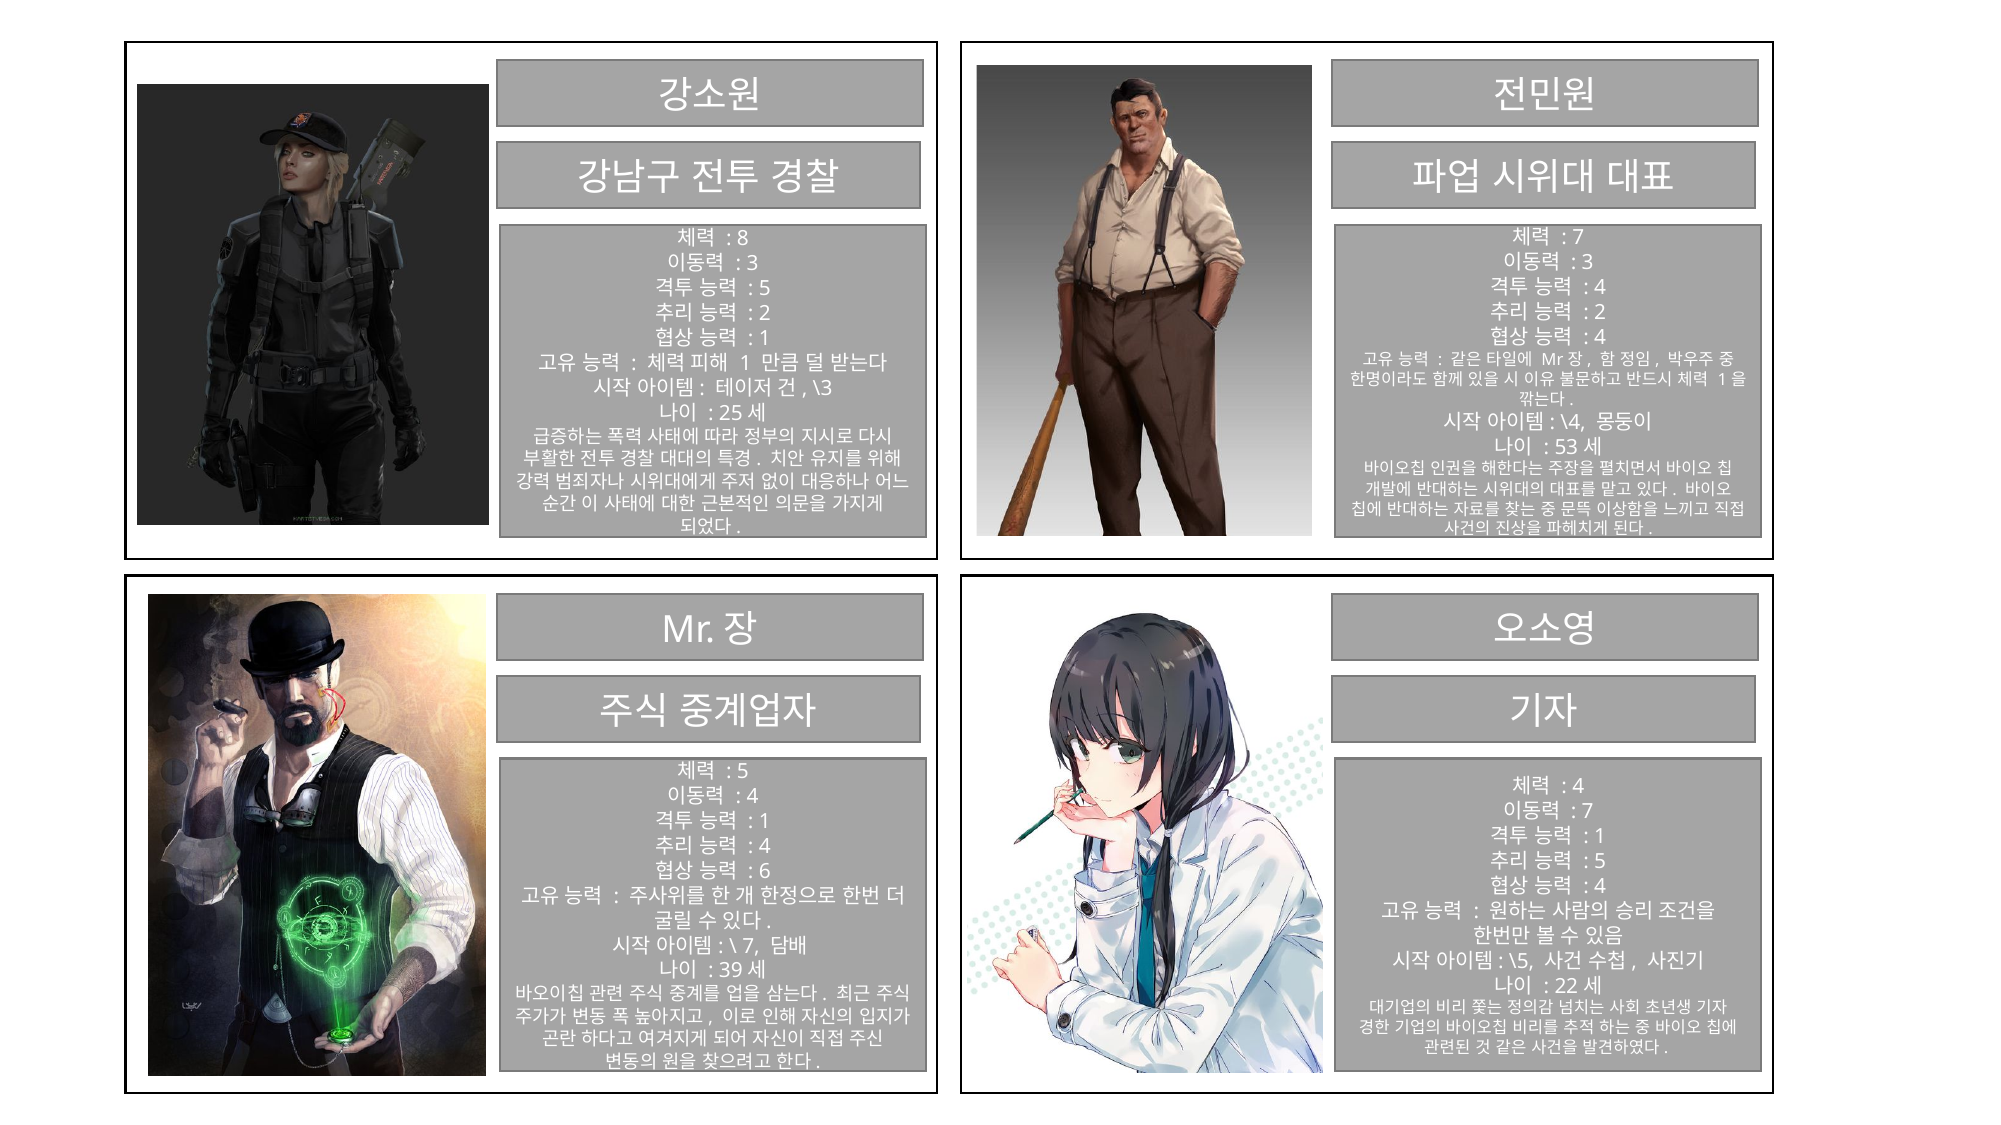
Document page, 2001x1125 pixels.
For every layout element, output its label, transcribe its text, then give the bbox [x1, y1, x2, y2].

text_box 체력 : 5 이동력 : 4 격투 능력 : 1 추리 능력 : 4 협상 능력 : 6 고유 능력 : 주사위를 한 개 한정으로 한번 더 굴릴 수 있다. 시작 아이템: \ 7, 담배 나이 : 39세 바오이칩 관련 주식 중계를 업을 삼는다. 최근 주식 주가가 변동 폭 높아지고, 이로 인해 자신의 입지가 곤란 하다고 여겨지게 되어 자신이 직접 주신 변동의 원을 찾으려고 한다. [499, 757, 927, 1072]
text_box 강남구 전투 경찰 [496, 141, 921, 209]
picture [967, 595, 1323, 1073]
text_box [124, 574, 938, 1094]
text_box [960, 41, 1774, 560]
text_box 주식 중계업자 [496, 675, 921, 743]
text_box [960, 574, 1774, 1094]
text_box 강소원 [496, 59, 924, 127]
text_box 전민원 [1331, 59, 1759, 127]
text_box 파업 시위대 대표 [1331, 141, 1756, 209]
picture [976, 65, 1312, 536]
text_box 체력 : 7 이동력 : 3 격투 능력 : 4 추리 능력 : 2 협상 능력 : 4 고유 능력 : 같은 타일에 Mr장, 함 정임, 박우주 중 한명이라도 함께 있을 시 이유 불문하고 반드시 체력 1을 깎는다. 시작 아이템: \4, 몽둥이 나이 : 53세 바이오칩 인권을 해한다는 주장을 펼치면서 바이오 칩 개발에 반대하는 시위대의 대표를 맡고 있다. 바이오 칩에 반대하는 자료를 찾는 중 문뜩 이상함을 느끼고 직접 사건의 진상을 파헤치게 된다. [1334, 224, 1762, 538]
text_box Mr.장 [496, 593, 924, 661]
text_box 체력 : 8 이동력 : 3 격투 능력 : 5 추리 능력 : 2 협상 능력 : 1 고유 능력 : 체력 피해 1 만큼 덜 받는다 시작 아이템: 테이저 건, \3 나이 : 25세 급증하는 폭력 사태에 따라 정부의 지시로 다시 부활한 전투 경찰 대대의 특경. 치안 유지를 위해 강력 범죄자나 시위대에게 주저 없이 대응하나 어느 순간 이 사태에 대한 근본적인 의문을 가지게 되었다. [499, 224, 927, 538]
text_box 오소영 [1331, 593, 1759, 661]
text_box 체력 : 4 이동력 : 7 격투 능력 : 1 추리 능력 : 5 협상 능력 : 4 고유 능력 : 원하는 사람의 승리 조건을 한번만 볼 수 있음 시작 아이템: \5, 사건 수첩, 사진기 나이 : 22세 대기업의 비리 쫓는 정의감 넘치는 사회 초년생 기자 경한 기업의 바이오칩 비리를 추적 하는 중 바이오 칩에 관련된 것 같은 사건을 발견하였다. [1334, 757, 1762, 1072]
picture [148, 594, 486, 1076]
text_box [124, 41, 938, 560]
text_box 기자 [1331, 675, 1756, 743]
picture [137, 84, 489, 525]
